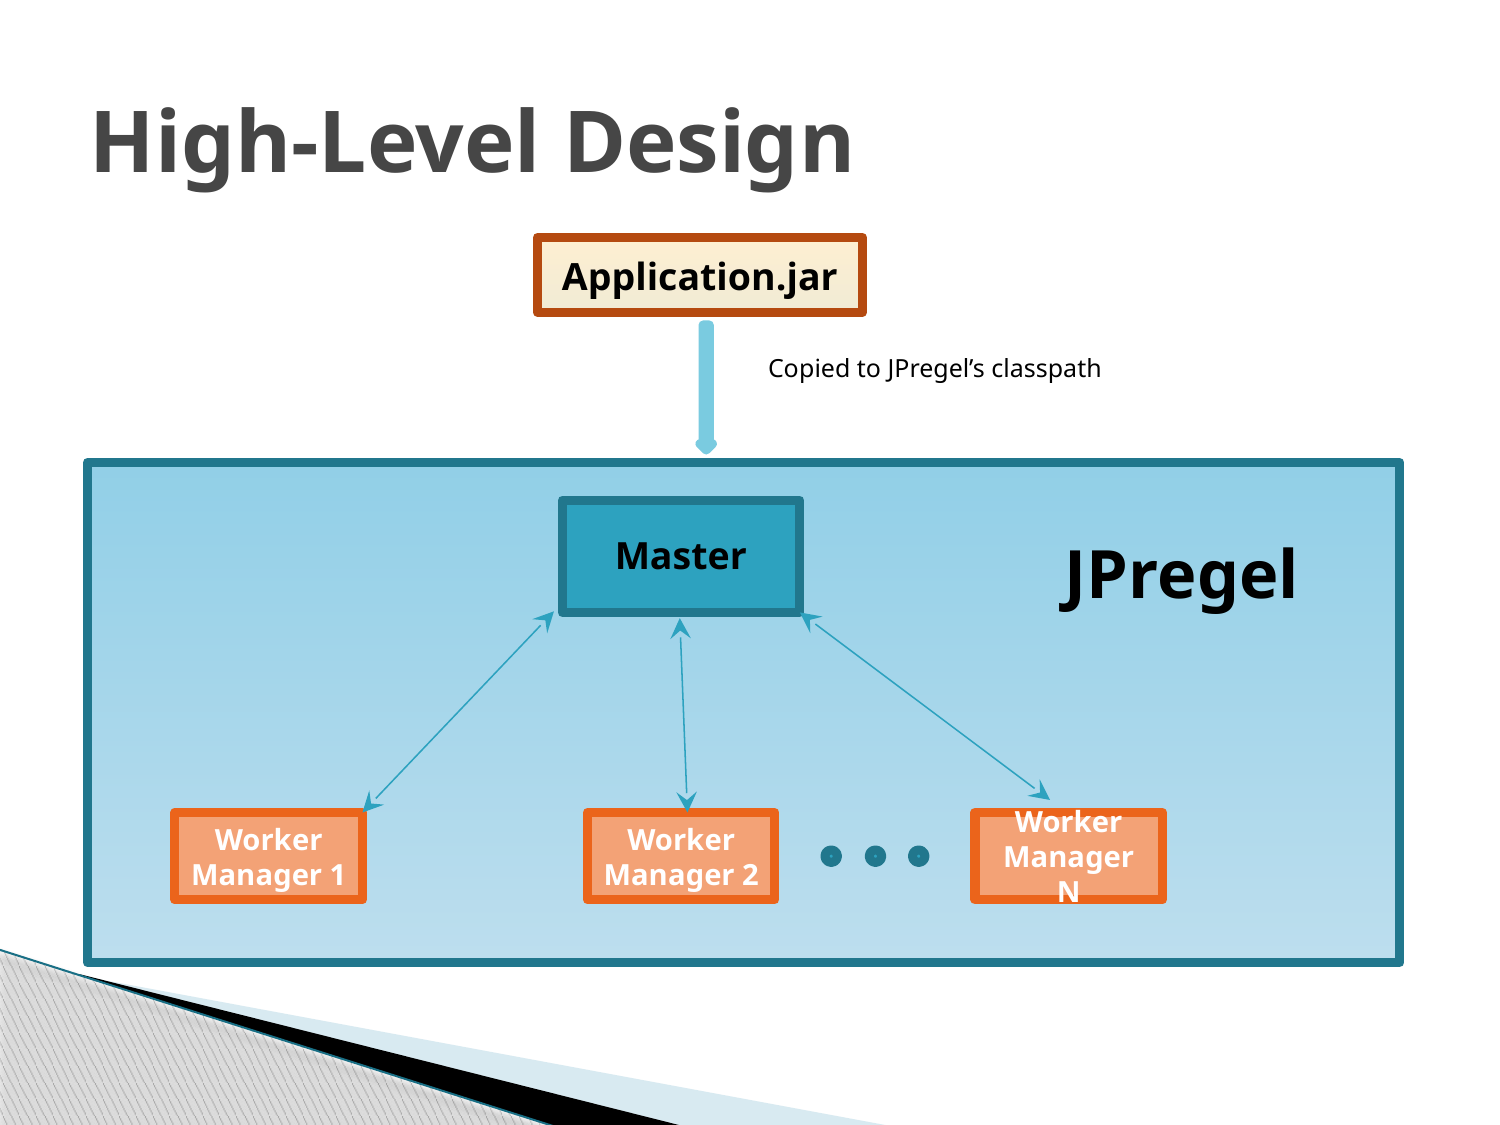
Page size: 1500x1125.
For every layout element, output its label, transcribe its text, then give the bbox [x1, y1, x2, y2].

text_box Application.jar [533, 233, 867, 317]
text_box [174, 499, 1163, 901]
text_box JPregel [1168, 524, 1331, 620]
text_box Copied to JPregel’s classpath [753, 345, 1118, 391]
title High-Level Design [75, 45, 1425, 233]
text_box [695, 320, 717, 455]
text_box [83, 458, 1404, 967]
